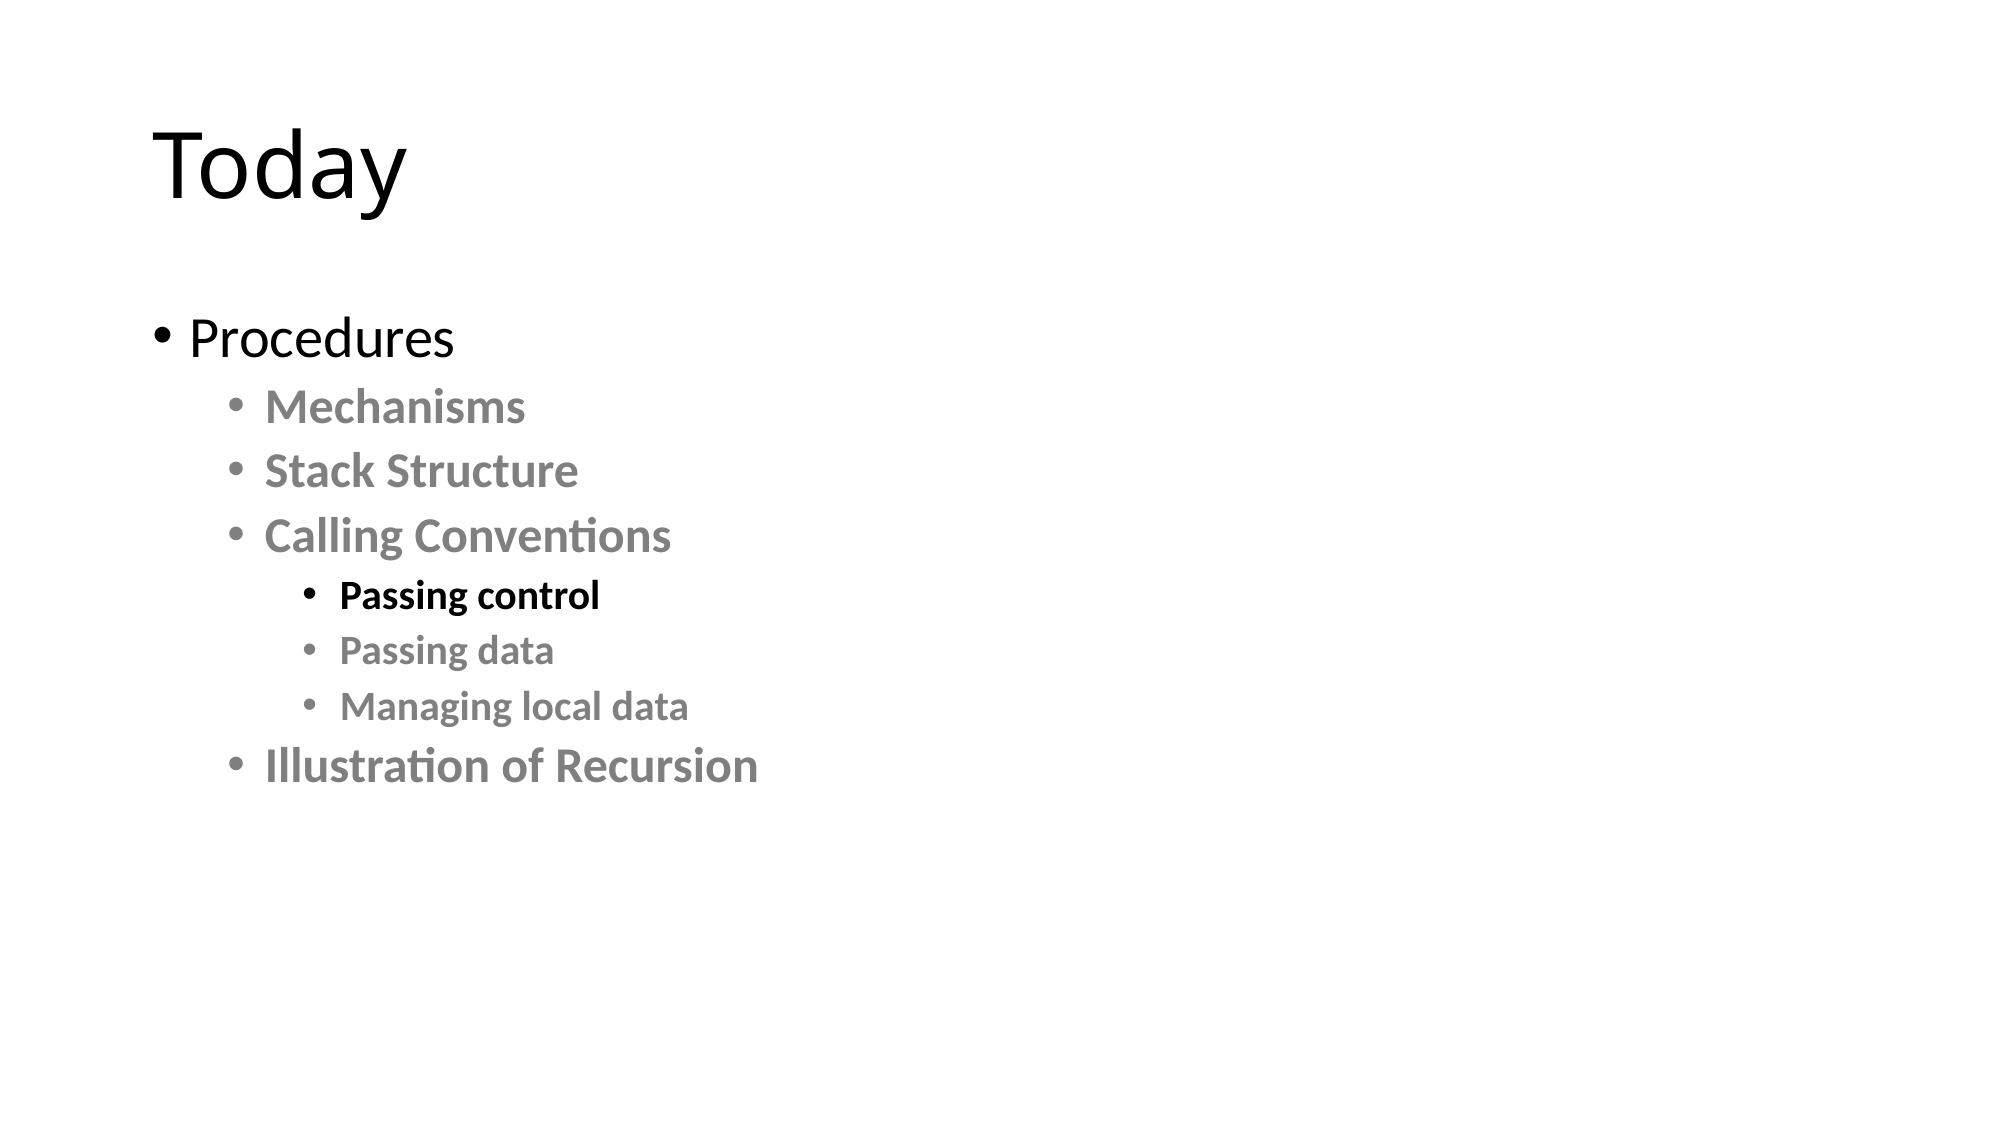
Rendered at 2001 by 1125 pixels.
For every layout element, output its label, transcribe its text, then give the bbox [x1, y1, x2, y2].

title Today [137, 59, 1863, 278]
list Procedures Mechanisms Stack Structure Calling Conventions Passing control Passing data Managing local data Illustration of Recursion [137, 299, 1863, 1014]
